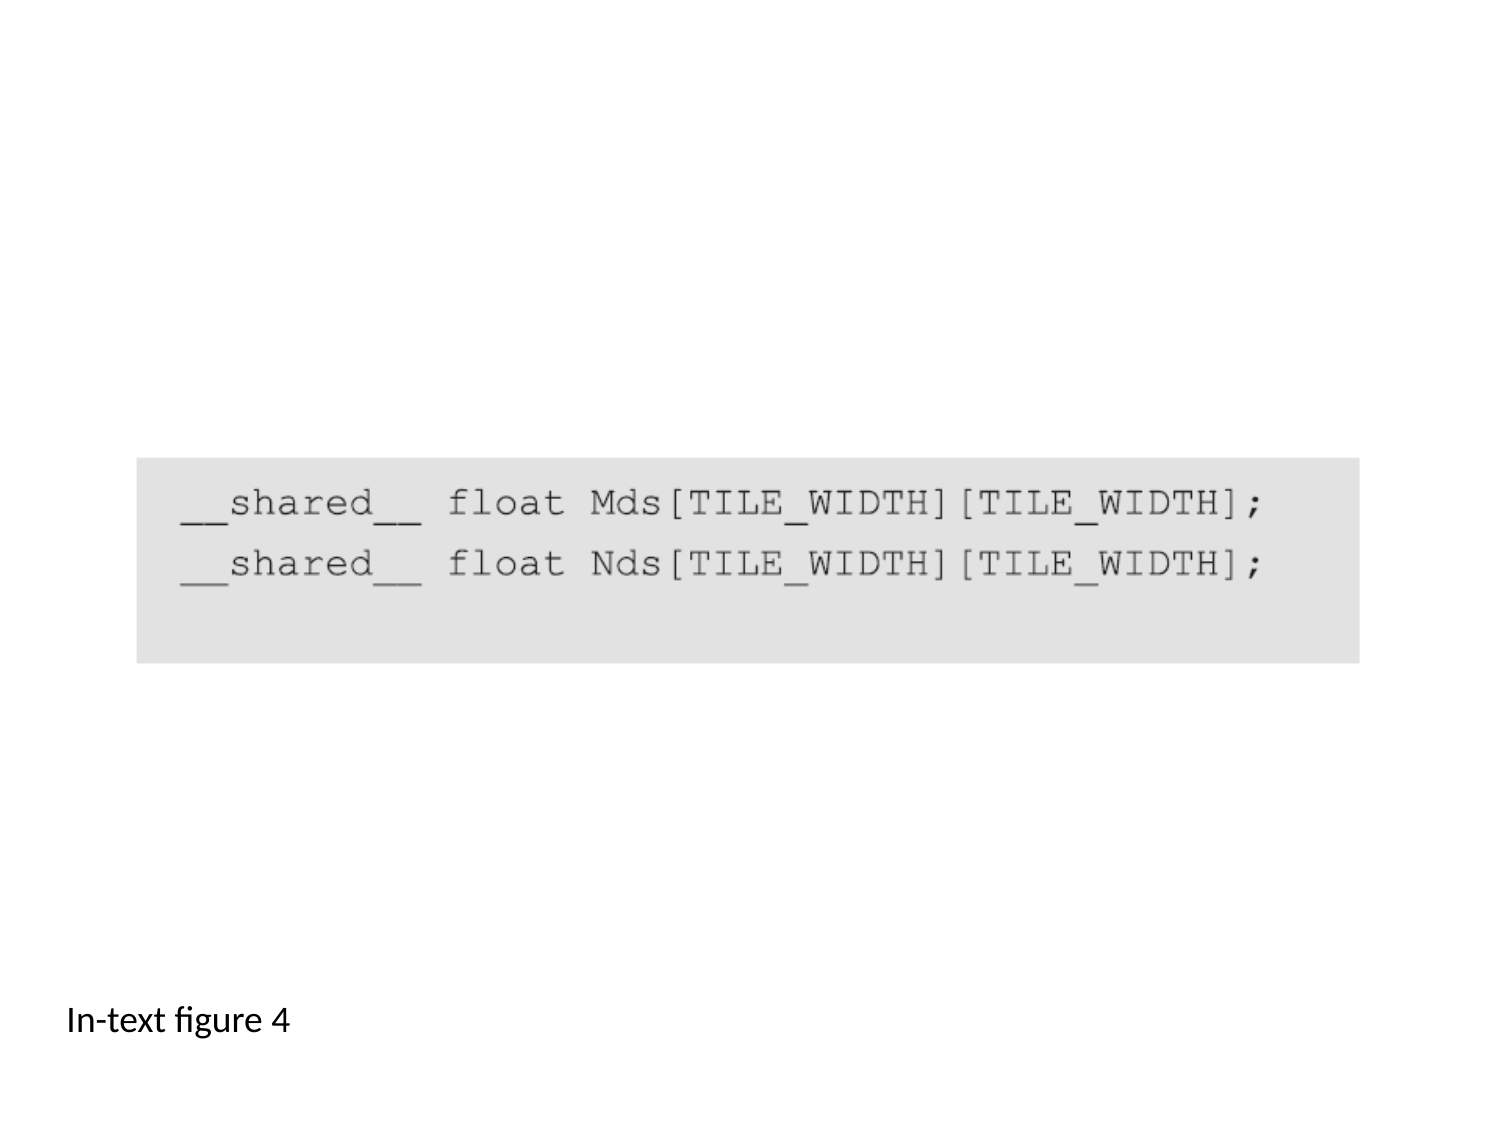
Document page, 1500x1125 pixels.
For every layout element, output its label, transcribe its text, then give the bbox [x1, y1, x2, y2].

text_box In-text figure 4 [51, 987, 306, 1048]
picture [112, 433, 1388, 692]
